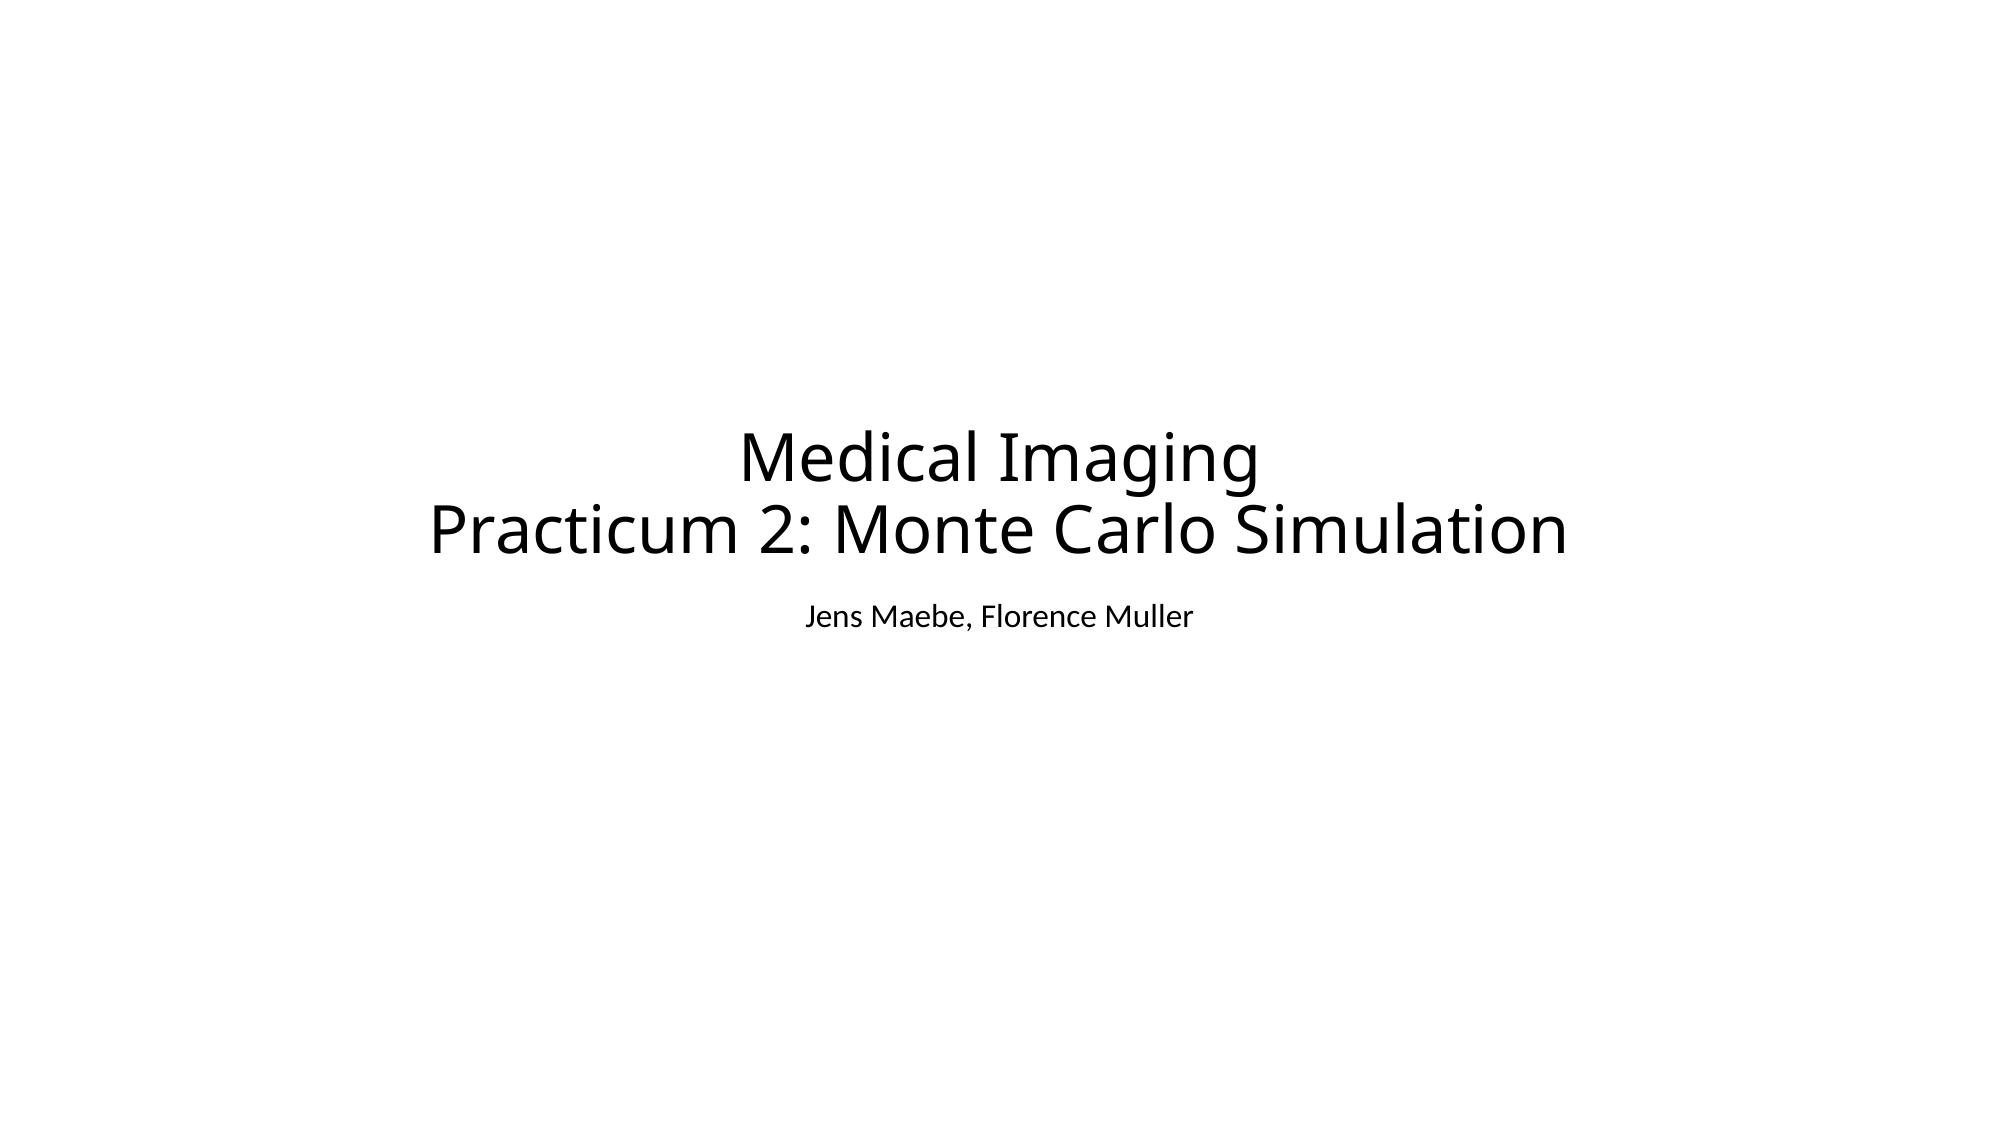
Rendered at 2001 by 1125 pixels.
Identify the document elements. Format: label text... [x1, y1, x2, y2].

subtitle Jens Maebe, Florence Muller [249, 590, 1750, 863]
title Medical Imaging Practicum 2: Monte Carlo Simulation [249, 184, 1750, 576]
